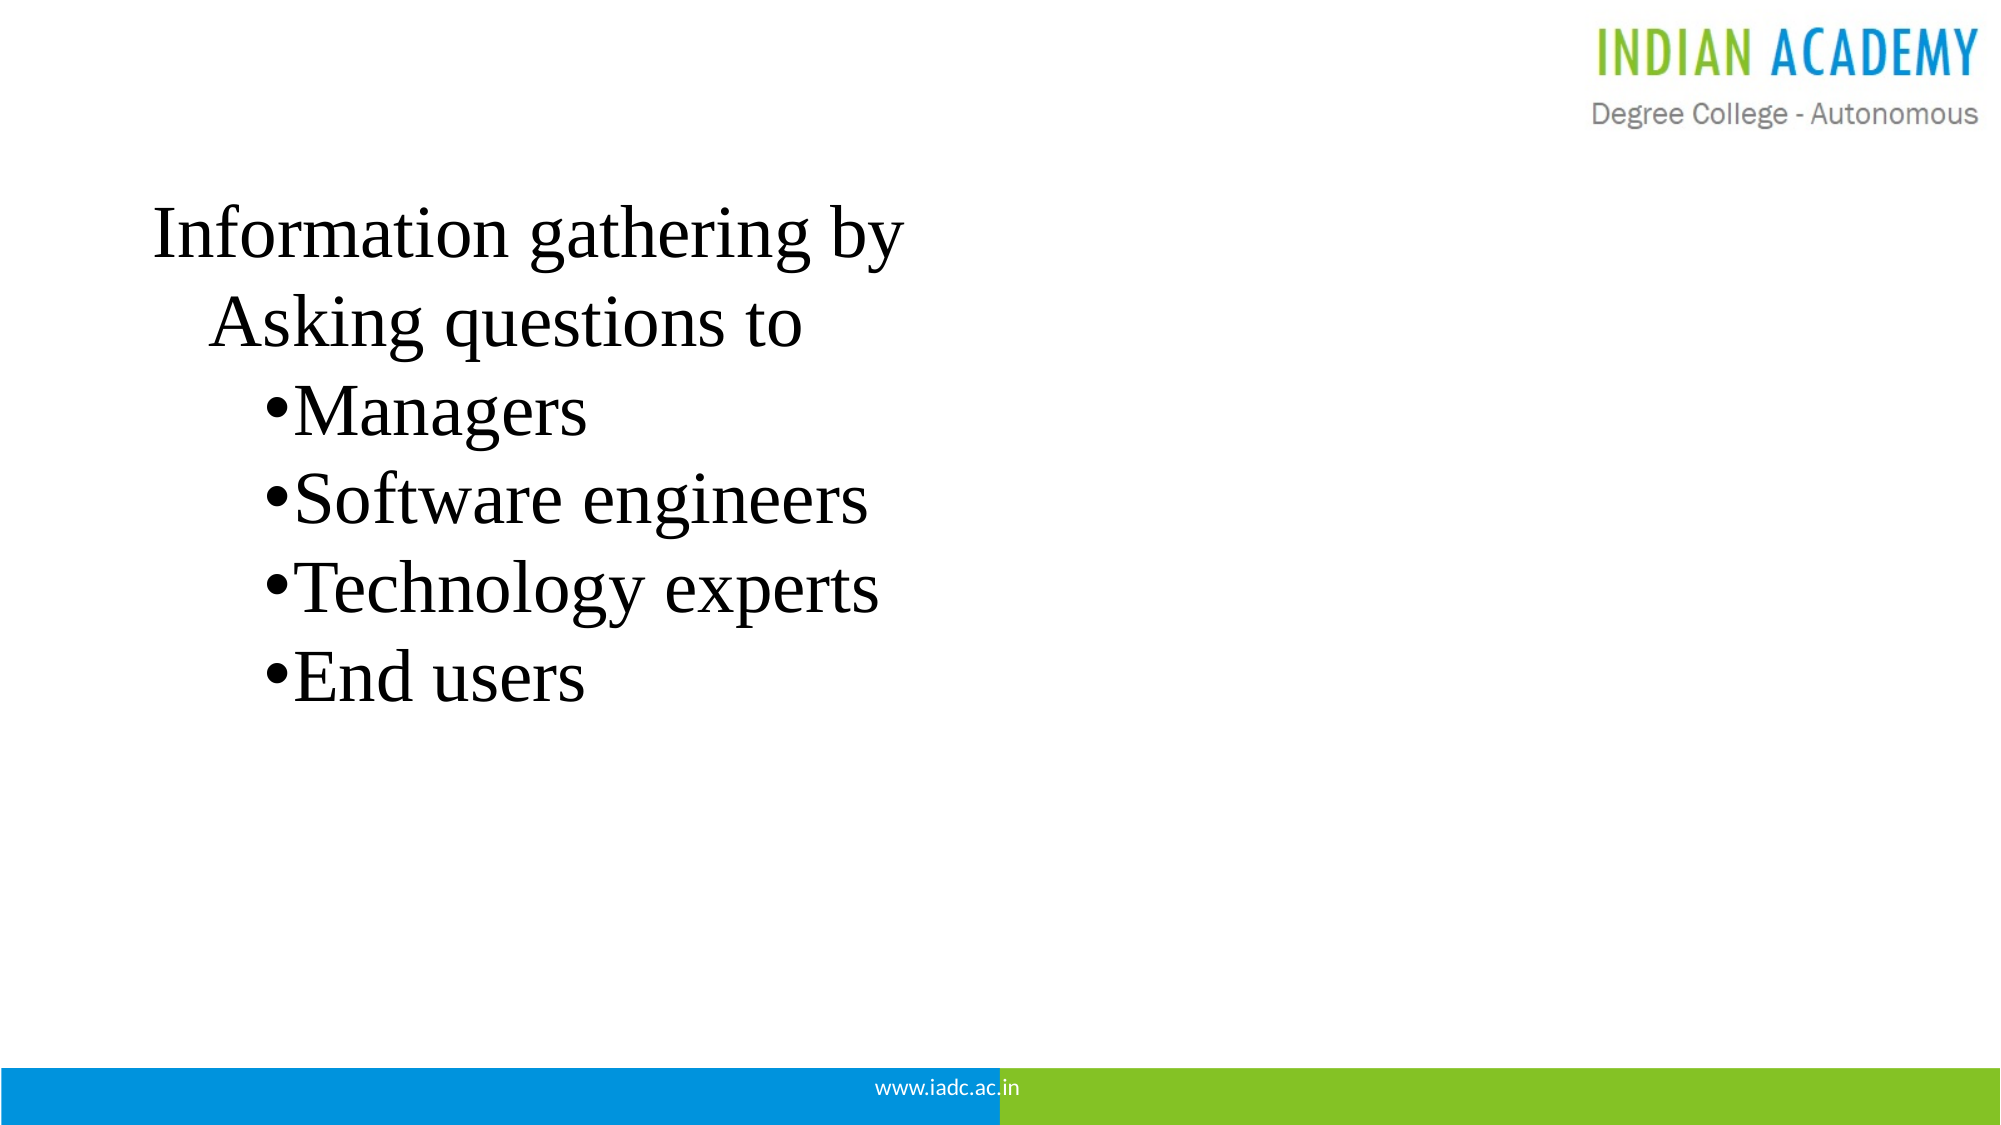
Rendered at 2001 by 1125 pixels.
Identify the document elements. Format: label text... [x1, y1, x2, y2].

picture [1577, 7, 1993, 140]
list Information gathering by Asking questions to Managers Software engineers Technology experts End users [137, 185, 1863, 1014]
picture [1000, 1068, 2000, 1125]
